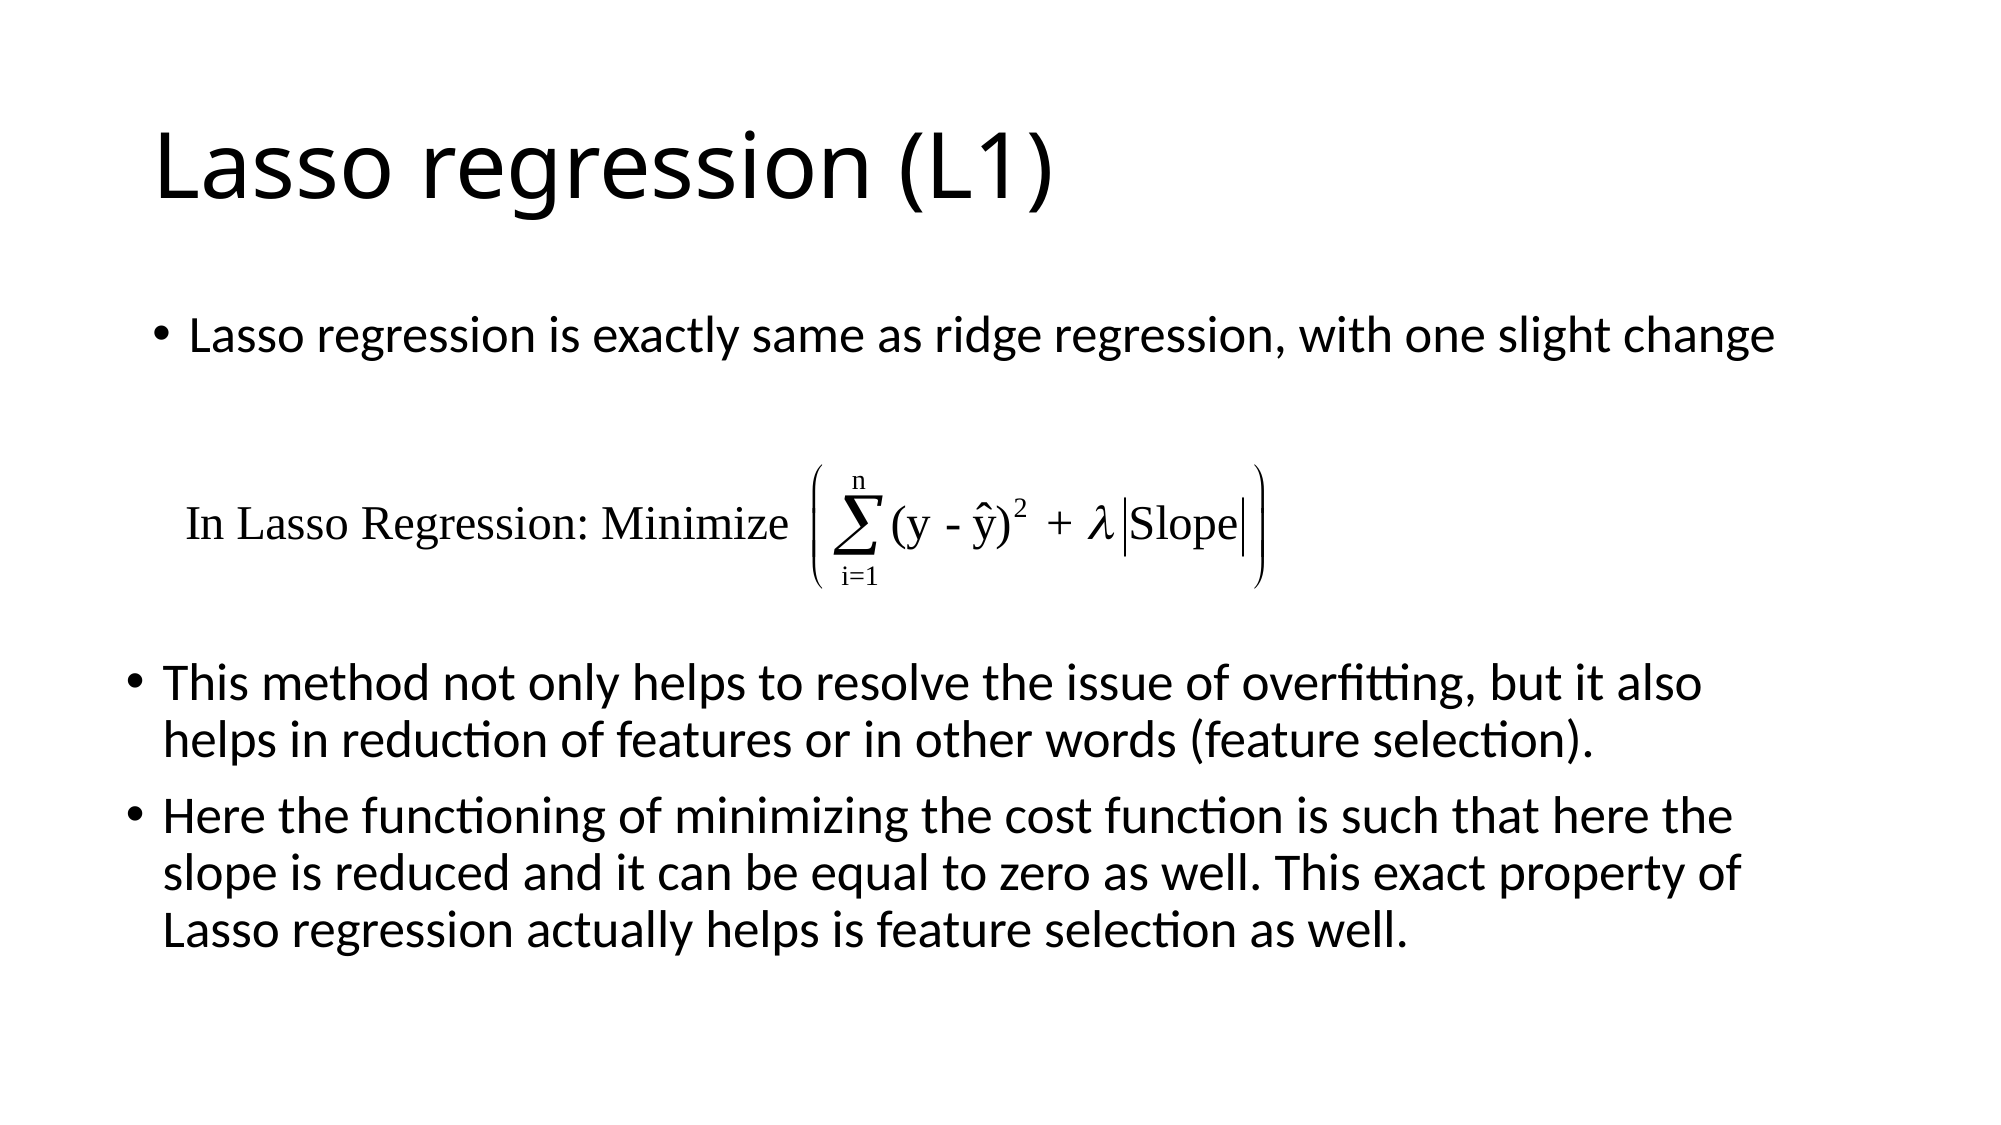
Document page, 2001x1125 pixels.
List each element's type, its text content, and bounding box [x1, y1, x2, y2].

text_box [177, 454, 1279, 600]
title Lasso regression (L1) [137, 59, 1863, 278]
text_box This method not only helps to resolve the issue of overfitting, but it also helps in reduction of features or in other words (feature selection). Here the functioning of minimizing the cost function is such that here the slope is reduced and it can be equal to zero as well. This exact property of Lasso regression actually helps is feature selection as well. [110, 647, 1836, 973]
list Lasso regression is exactly same as ridge regression, with one slight change [137, 299, 1863, 417]
